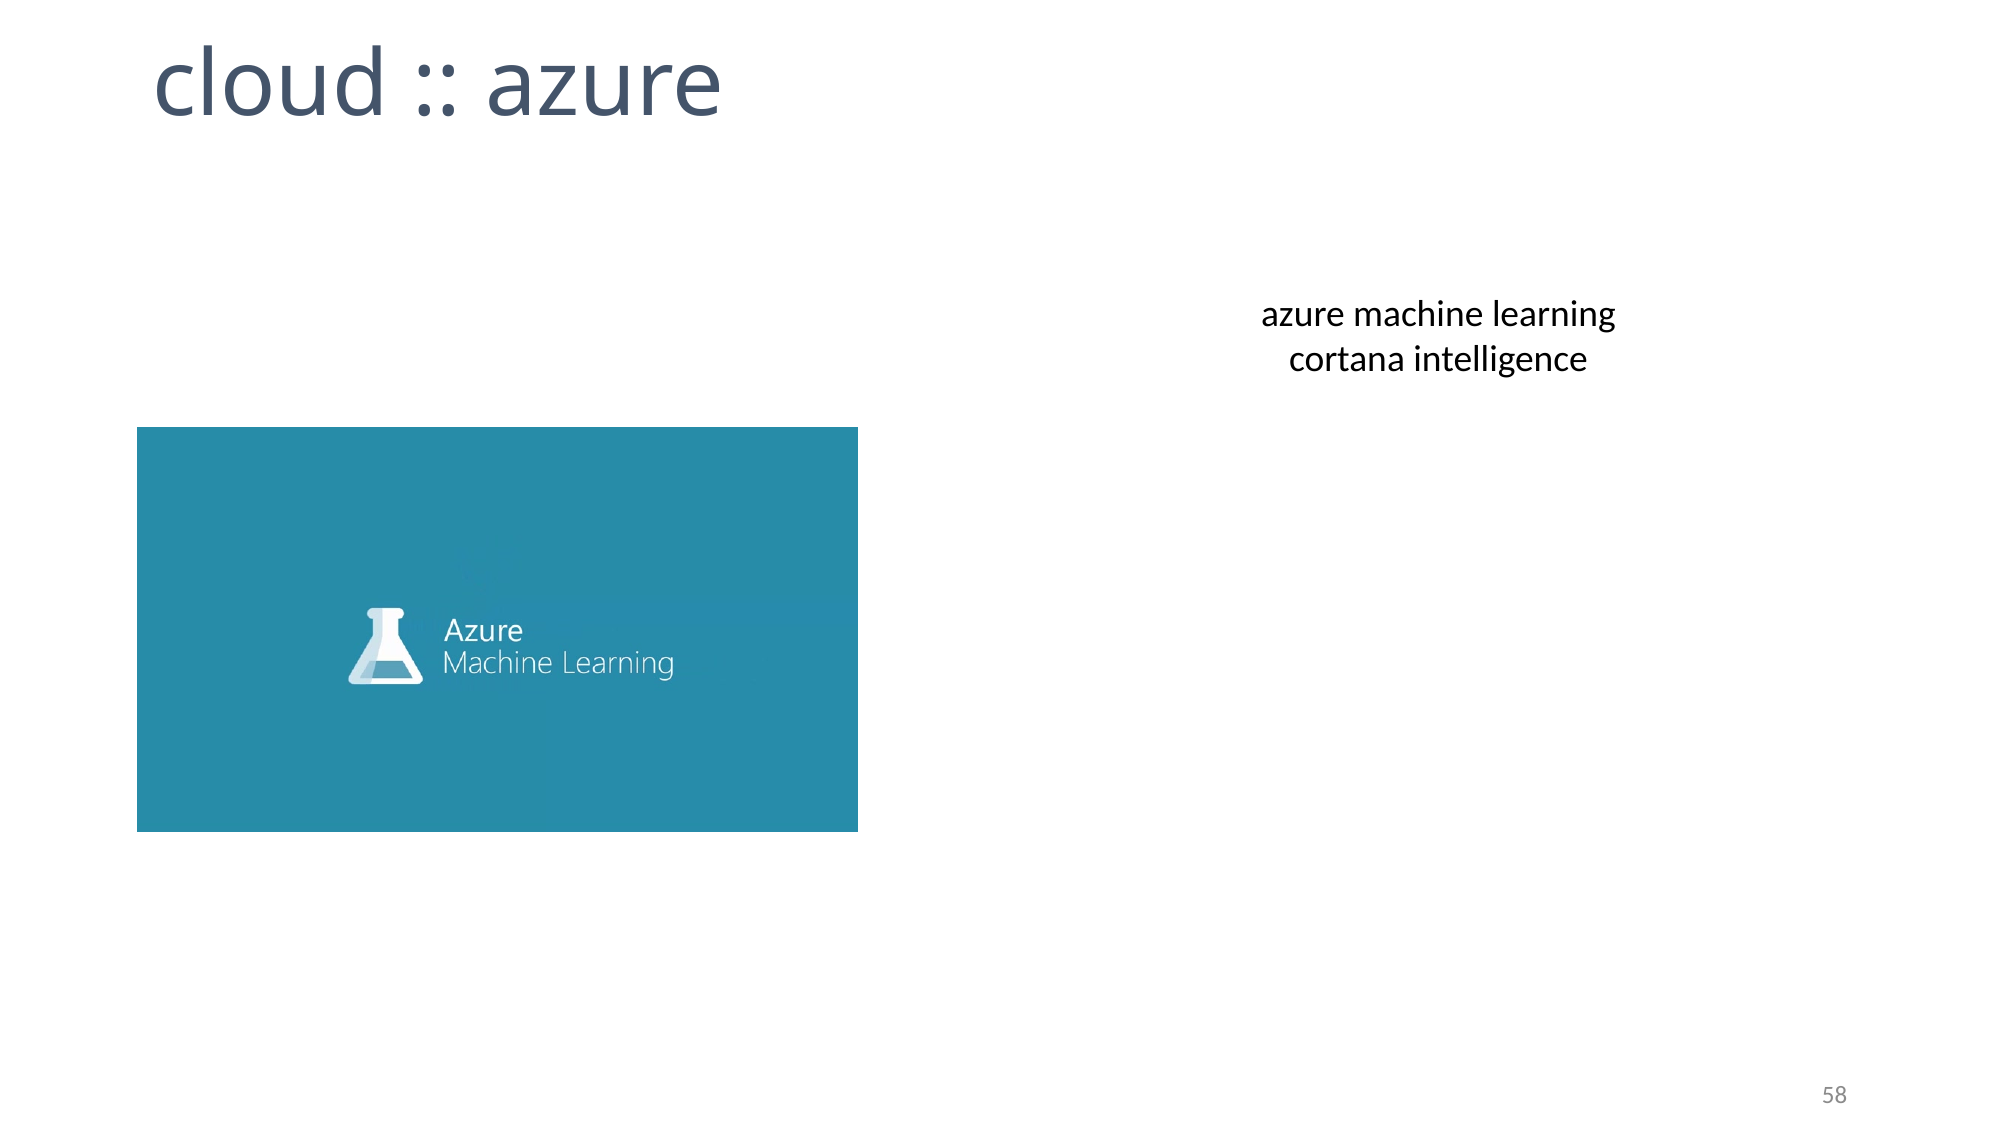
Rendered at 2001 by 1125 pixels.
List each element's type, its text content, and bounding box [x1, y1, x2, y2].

title cloud :: azure [137, 2, 1863, 170]
slide_number 58 [1412, 1064, 1863, 1124]
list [137, 427, 858, 832]
text_box azure machine learning cortana intelligence [1031, 281, 1846, 387]
